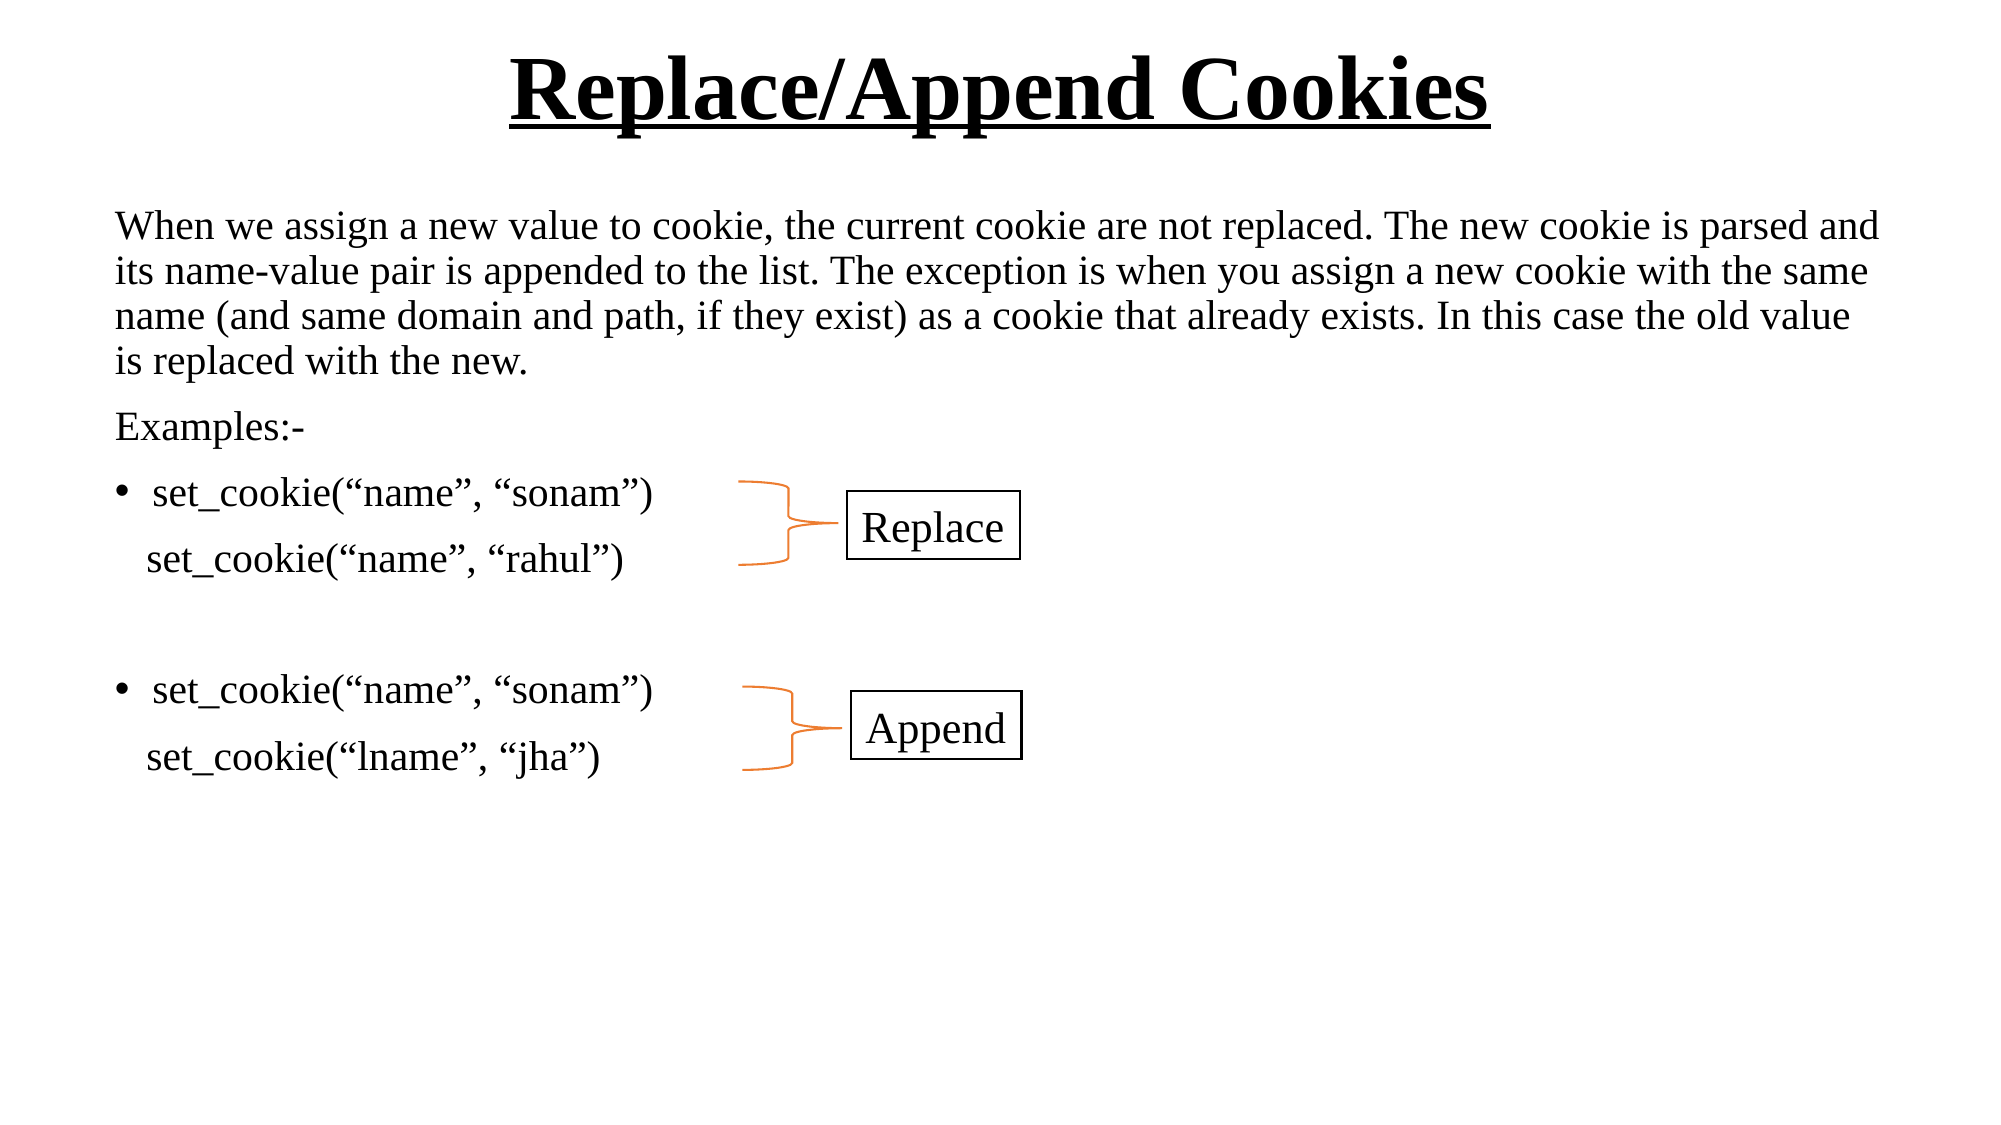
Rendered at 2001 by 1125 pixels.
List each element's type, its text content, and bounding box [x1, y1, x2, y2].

text_box Replace [846, 490, 1021, 560]
text_box Append [850, 690, 1023, 760]
text_box [742, 685, 843, 771]
title Replace/Append Cookies [99, 0, 1900, 184]
text_box [738, 480, 839, 566]
list When we assign a new value to cookie, the current cookie are not replaced. The new cookie is parsed and its name-value pair is appended to the list. The exception is when you assign a new cookie with the same name (and same domain and path, if they exist) as a cookie that already exists. In this case the old value is replaced with the new. Examples:- set_cookie(“name”, “sonam”) set_cookie(“name”, “rahul”) set_cookie(“name”, “sonam”) set_cookie(“lname”, “jha”) [99, 195, 1900, 896]
